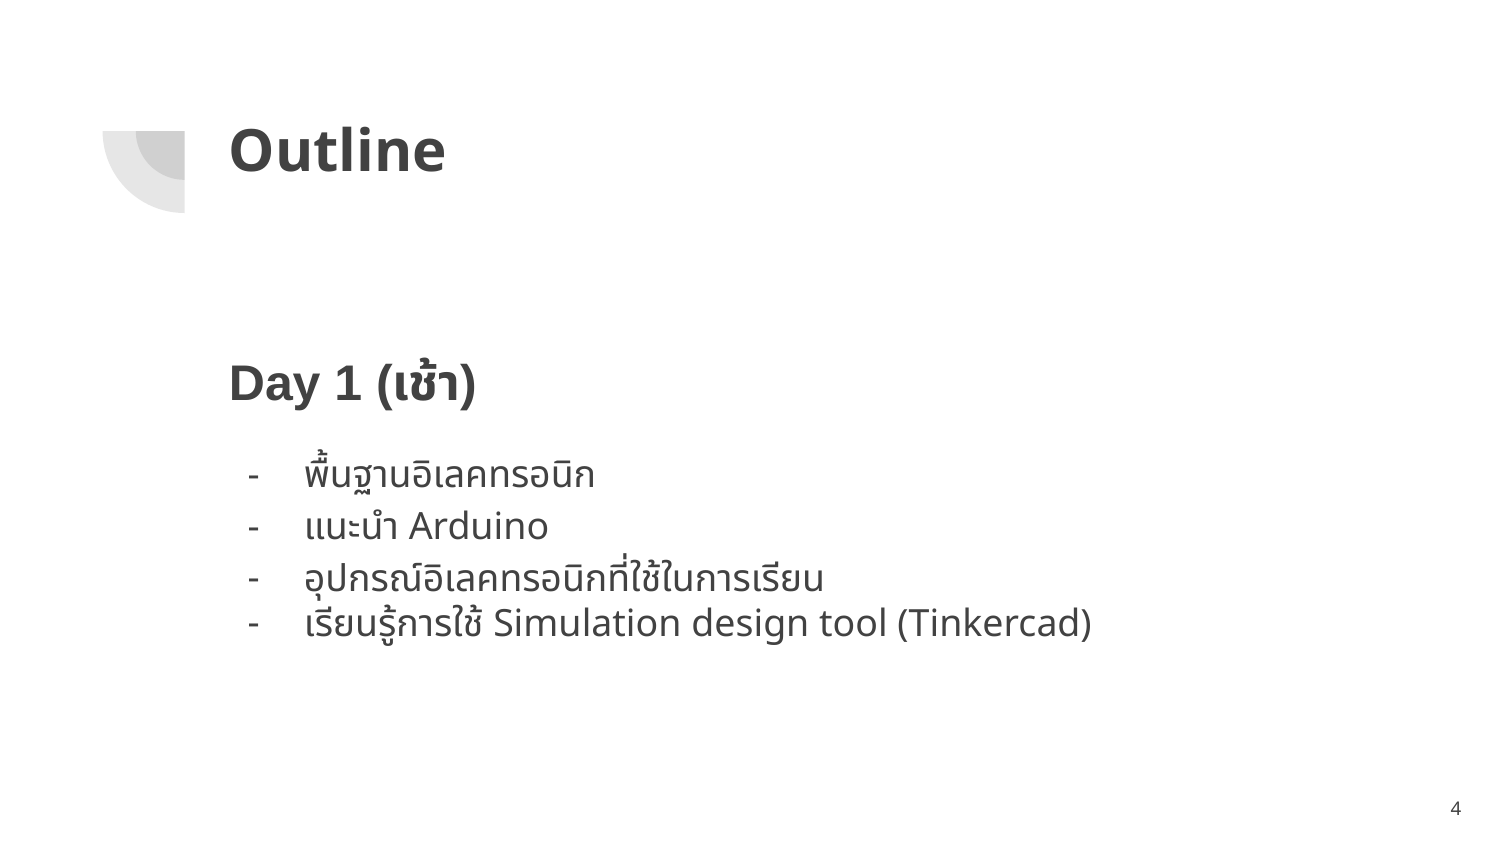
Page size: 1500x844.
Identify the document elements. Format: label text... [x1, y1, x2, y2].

slide_number ‹#› [1386, 777, 1477, 842]
list Day 1 (เช้า) พื้นฐานอิเลคทรอนิก แนะนำ Arduino อุปกรณ์อิเลคทรอนิกที่ใช้ในการเรียน เรียนรู้การใช้ Simulation design tool (Tinkercad) [213, 326, 1368, 744]
title Outline [213, 98, 1368, 263]
